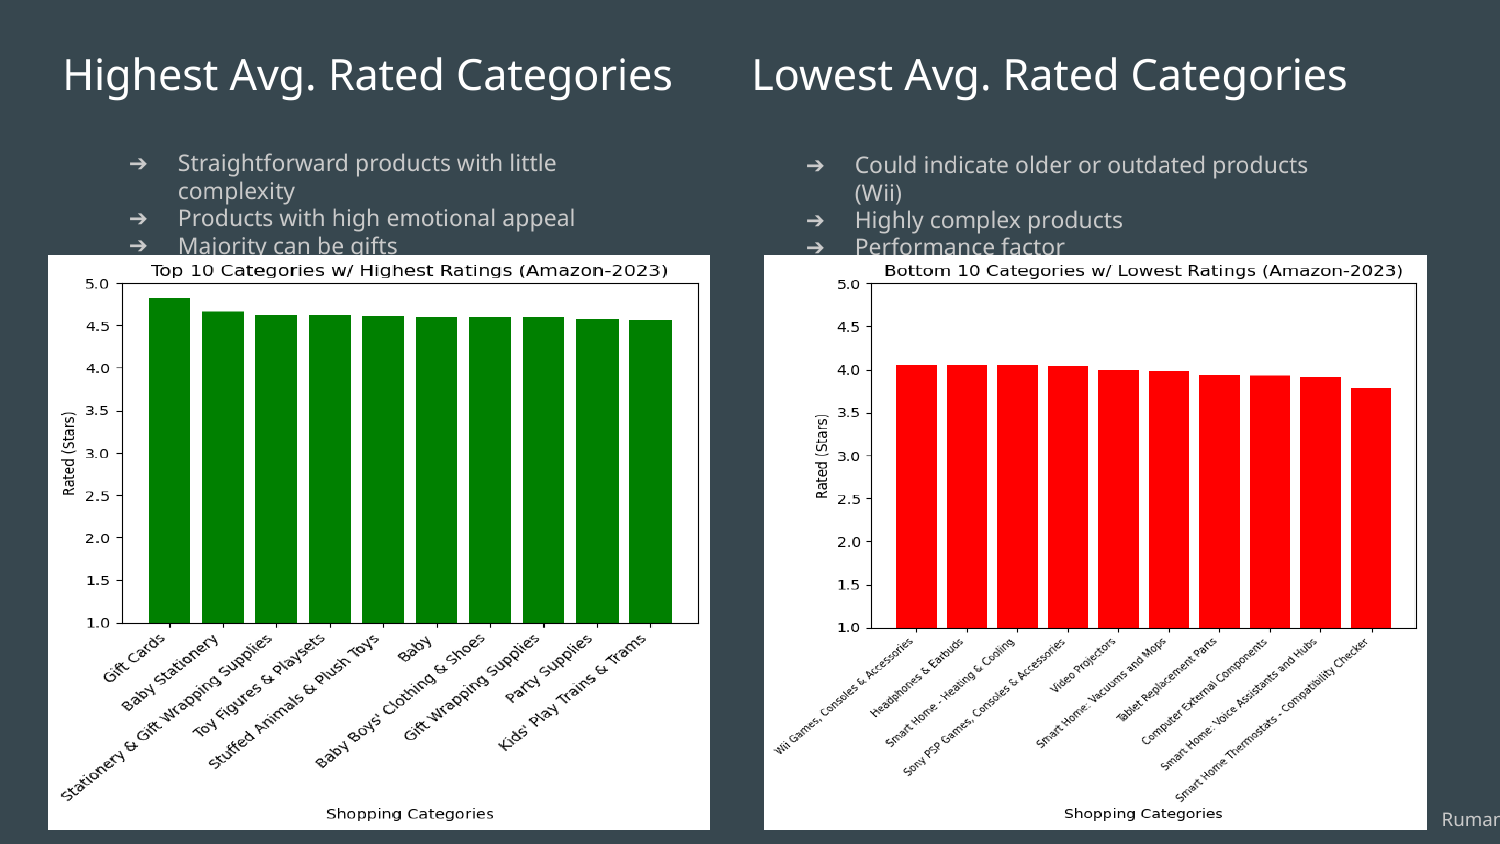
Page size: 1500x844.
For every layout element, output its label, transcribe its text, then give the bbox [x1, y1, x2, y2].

title Lowest Avg. Rated Categories [724, 32, 1387, 126]
picture [764, 255, 1427, 831]
text_box Straightforward products with little complexity Products with high emotional appeal Majority can be gifts [87, 133, 669, 253]
text_box Rumani [1431, 792, 1500, 830]
text_box Could indicate older or outdated products (Wii) Highly complex products Performance factor [764, 108, 1346, 254]
picture [47, 255, 710, 831]
title Highest Avg. Rated Categories [47, 32, 710, 126]
